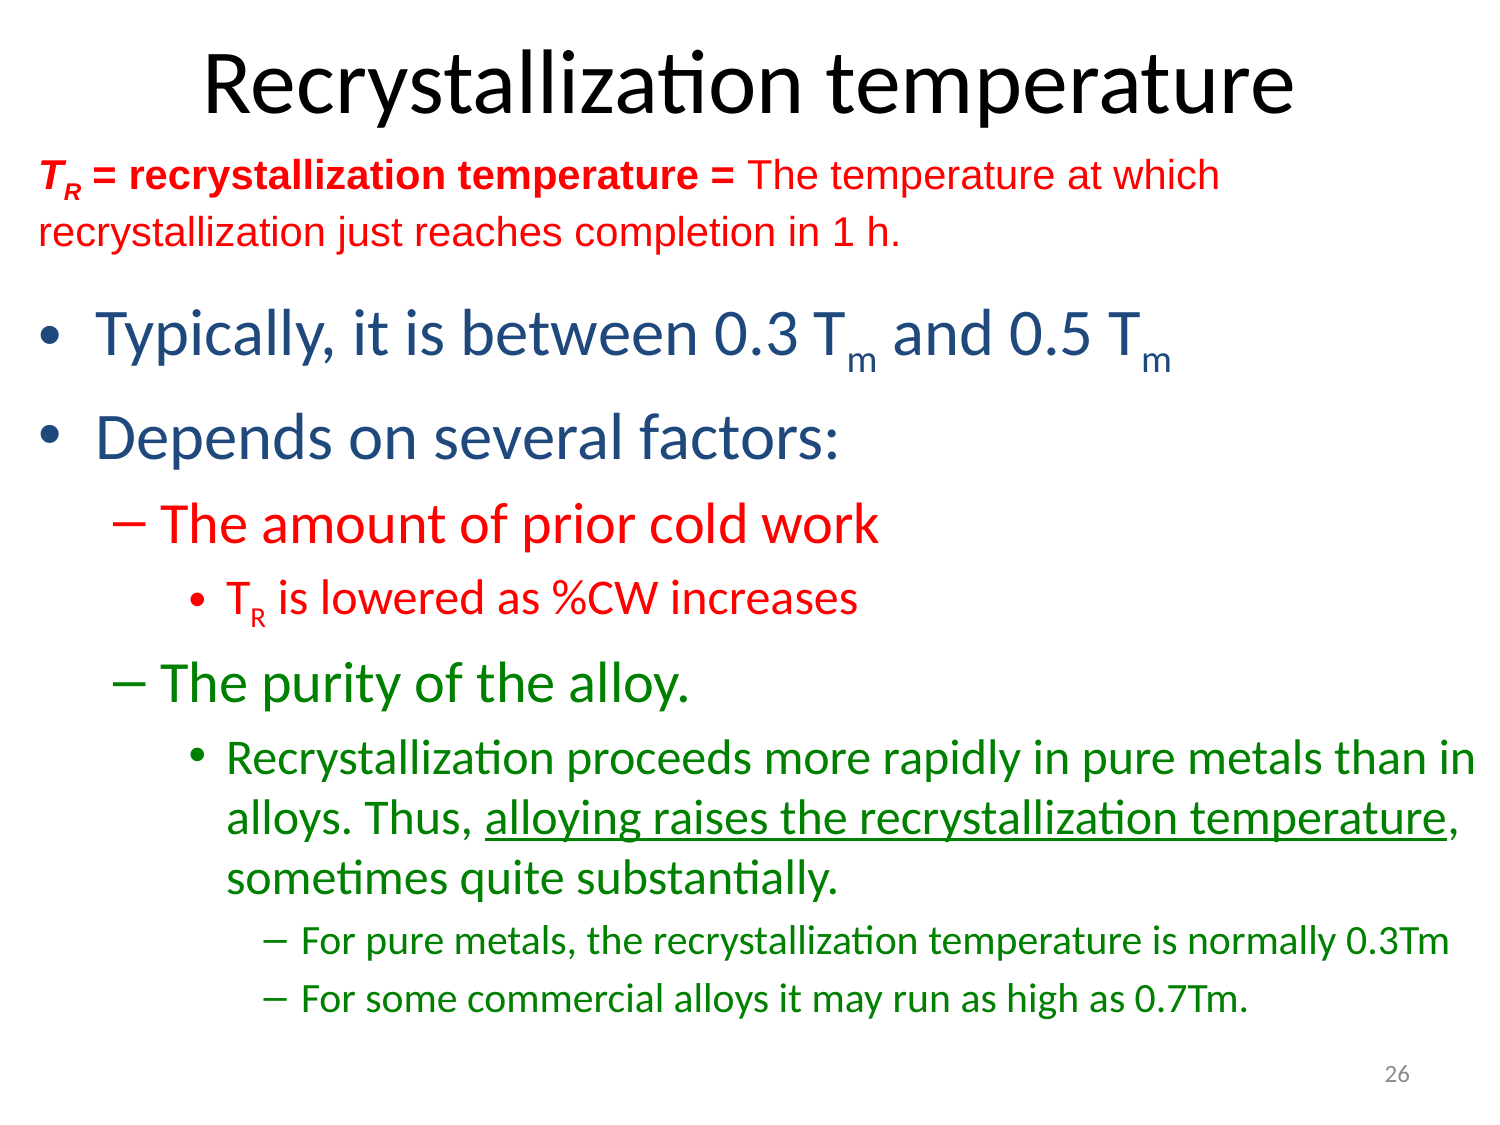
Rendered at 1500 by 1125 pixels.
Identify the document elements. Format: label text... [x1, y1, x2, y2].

title Recrystallization temperature [74, 7, 1426, 140]
list Typically, it is between 0.3 Tm and 0.5 Tm Depends on several factors: The amount of prior cold work TR is lowered as %CW increases The purity of the alloy. Recrystallization proceeds more rapidly in pure metals than in alloys. Thus, alloying raises the recrystallization temperature, sometimes quite substantially. For pure metals, the recrystallization temperature is normally 0.3Tm For some commercial alloys it may run as high as 0.7Tm. [23, 280, 1500, 919]
slide_number 26 [1074, 1042, 1425, 1103]
text_box TR = recrystallization temperature = The temperature at which recrystallization just reaches completion in 1 h. [23, 140, 1465, 263]
